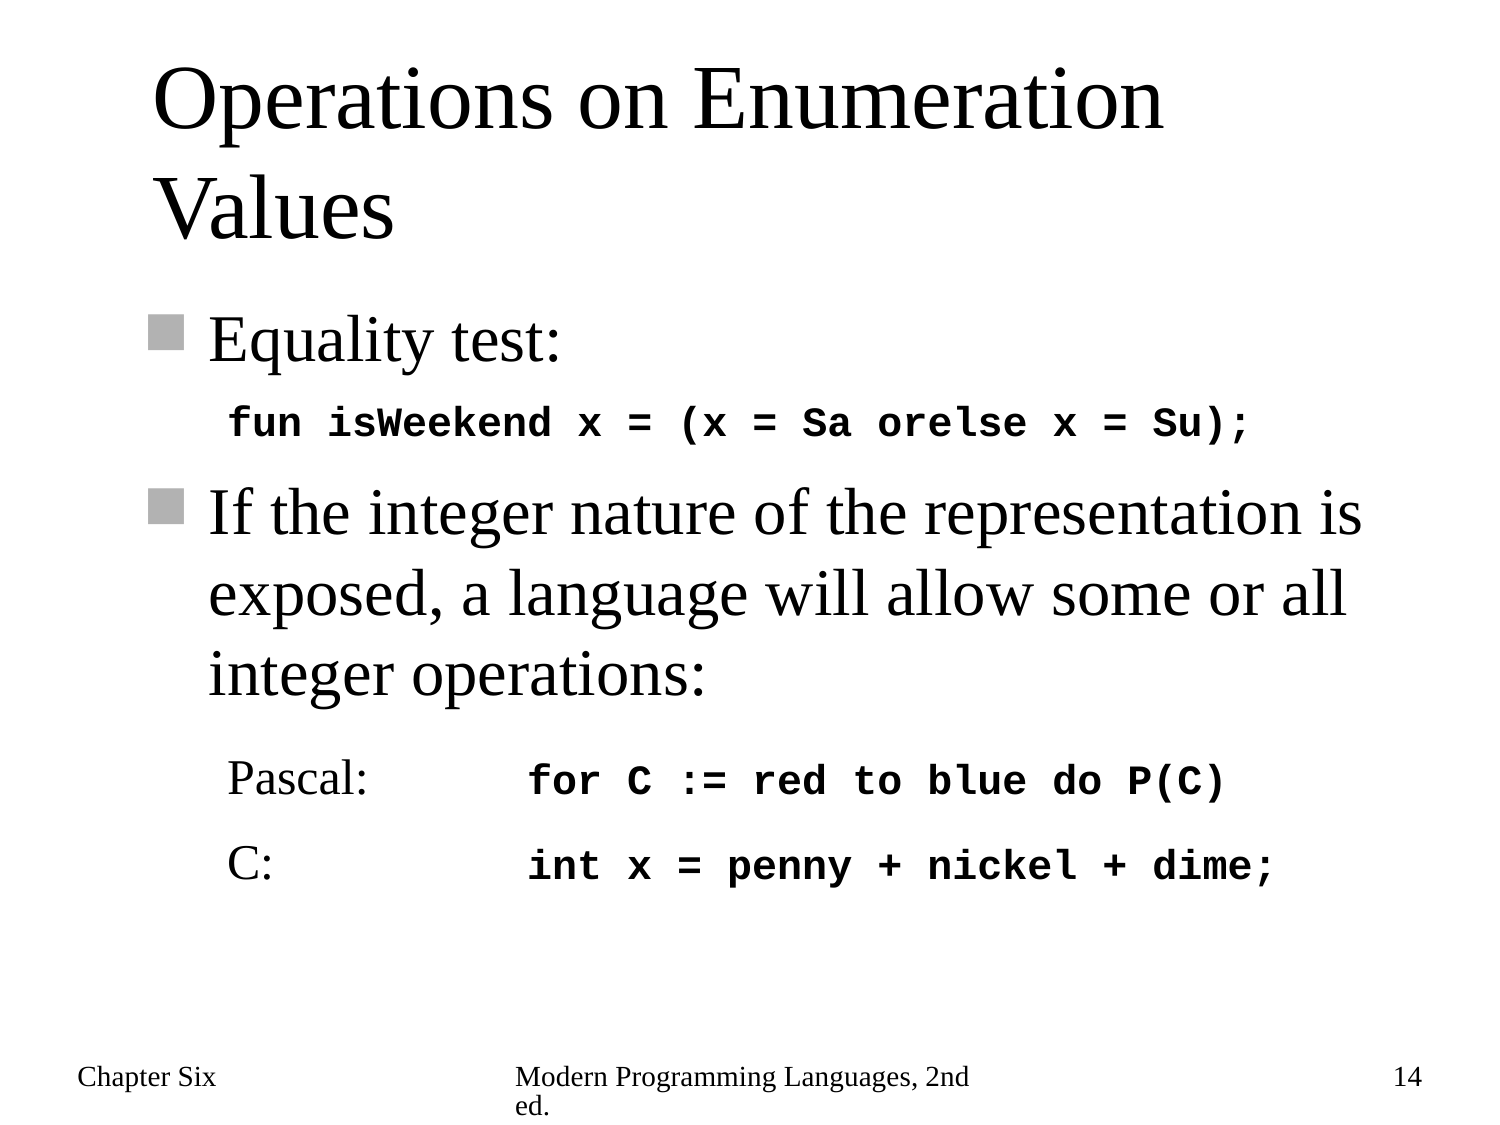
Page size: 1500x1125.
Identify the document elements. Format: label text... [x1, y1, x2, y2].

slide_number 14 [1124, 1036, 1438, 1113]
slide_number Chapter Six [62, 1036, 401, 1113]
text_box fun isWeekend x = (x = Sa orelse x = Su); [212, 387, 1338, 453]
footer Modern Programming Languages, 2nd ed. [499, 1036, 1001, 1113]
list Equality test: If the integer nature of the representation is exposed, a language will allow some or all integer operations: [137, 287, 1413, 963]
title Operations on Enumeration Values [137, 56, 1413, 238]
text_box Pascal: for C := red to blue do P(C) C: int x = penny + nickel + dime; [212, 737, 1338, 898]
